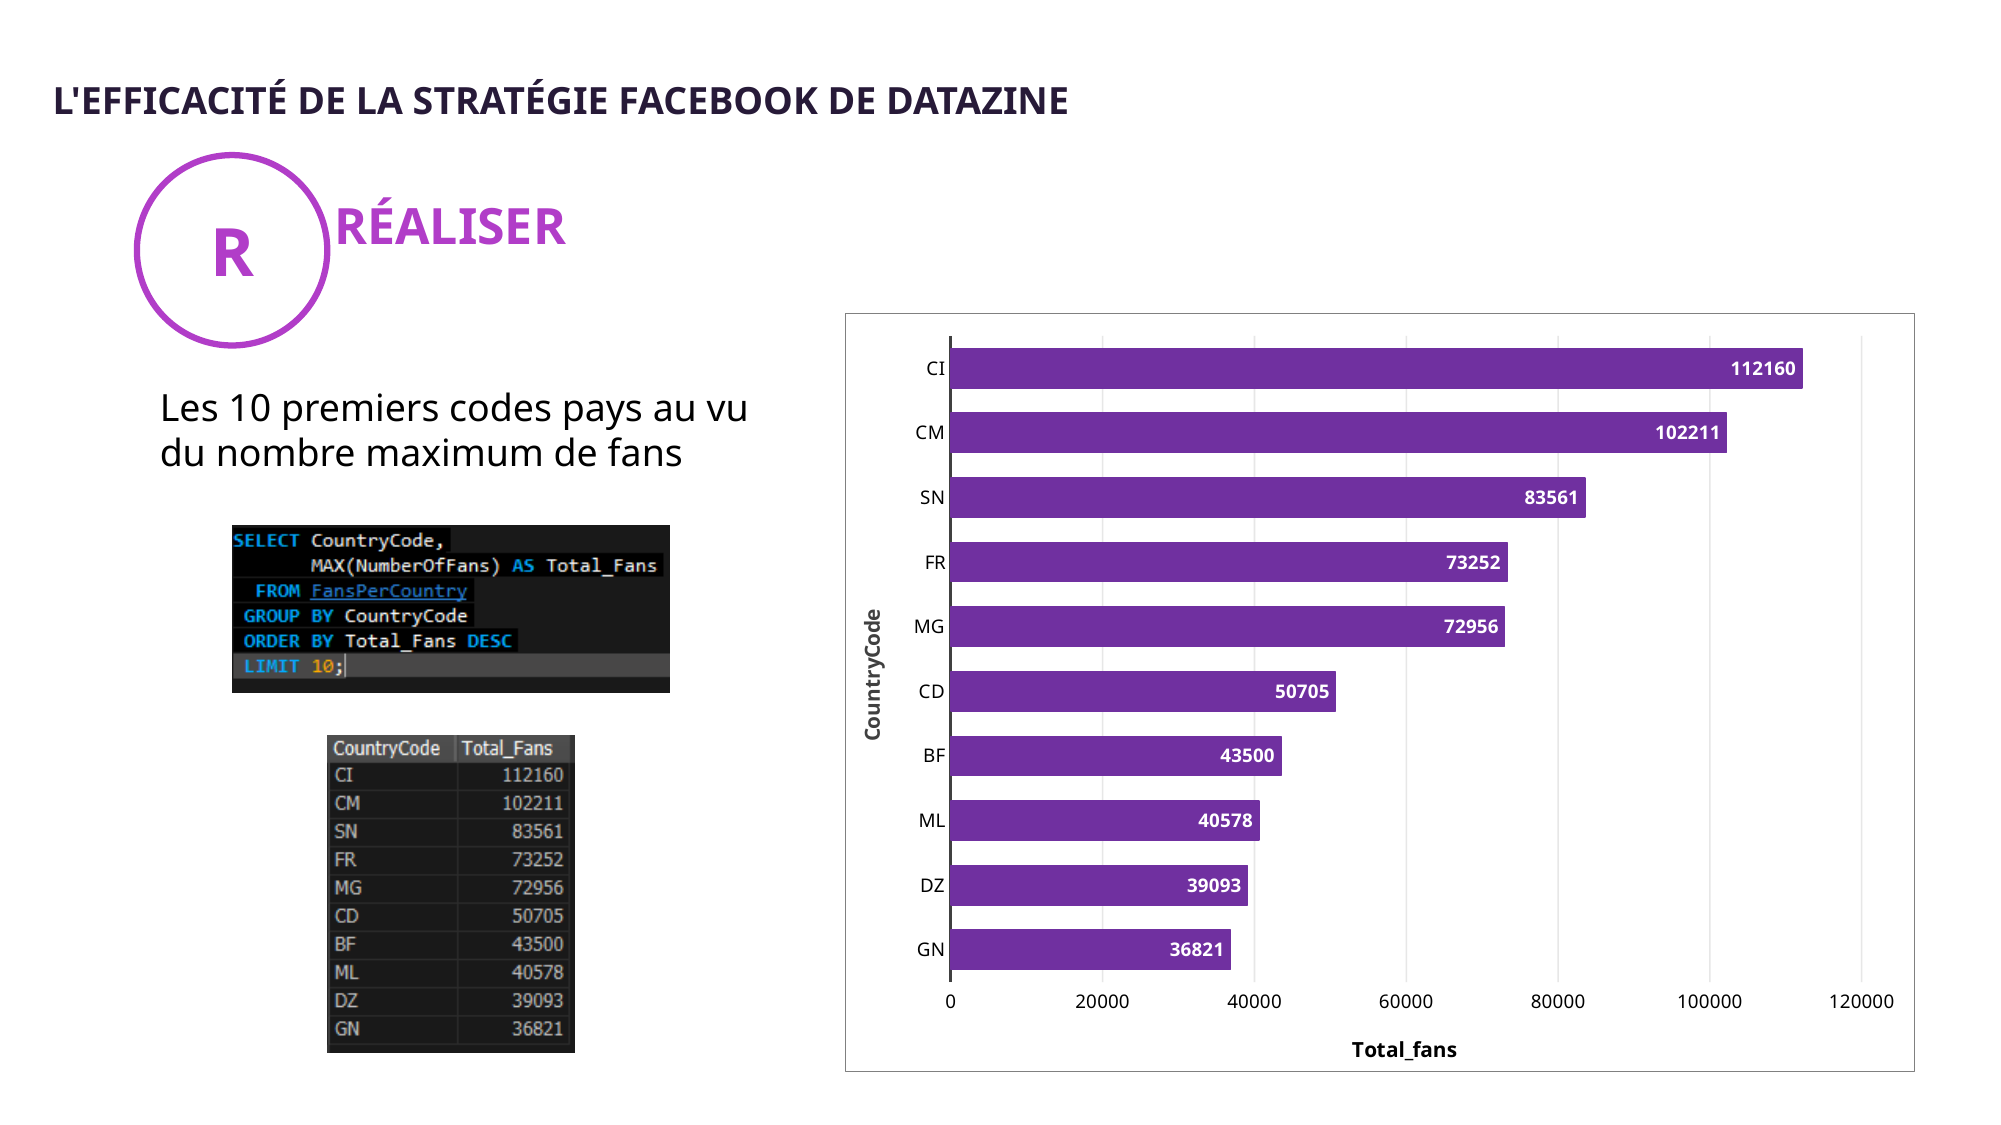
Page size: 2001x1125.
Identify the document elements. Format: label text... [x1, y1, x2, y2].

picture [327, 735, 575, 1053]
text_box Les 10 premiers codes pays au vu du nombre maximum de fans [107, 376, 795, 481]
chart [844, 312, 1916, 1073]
picture [232, 525, 670, 693]
list RÉALISER [319, 193, 583, 244]
text_box R [135, 154, 329, 347]
title l'efficacité de la stratégie Facebook dE DATAZINE [37, 75, 1963, 125]
